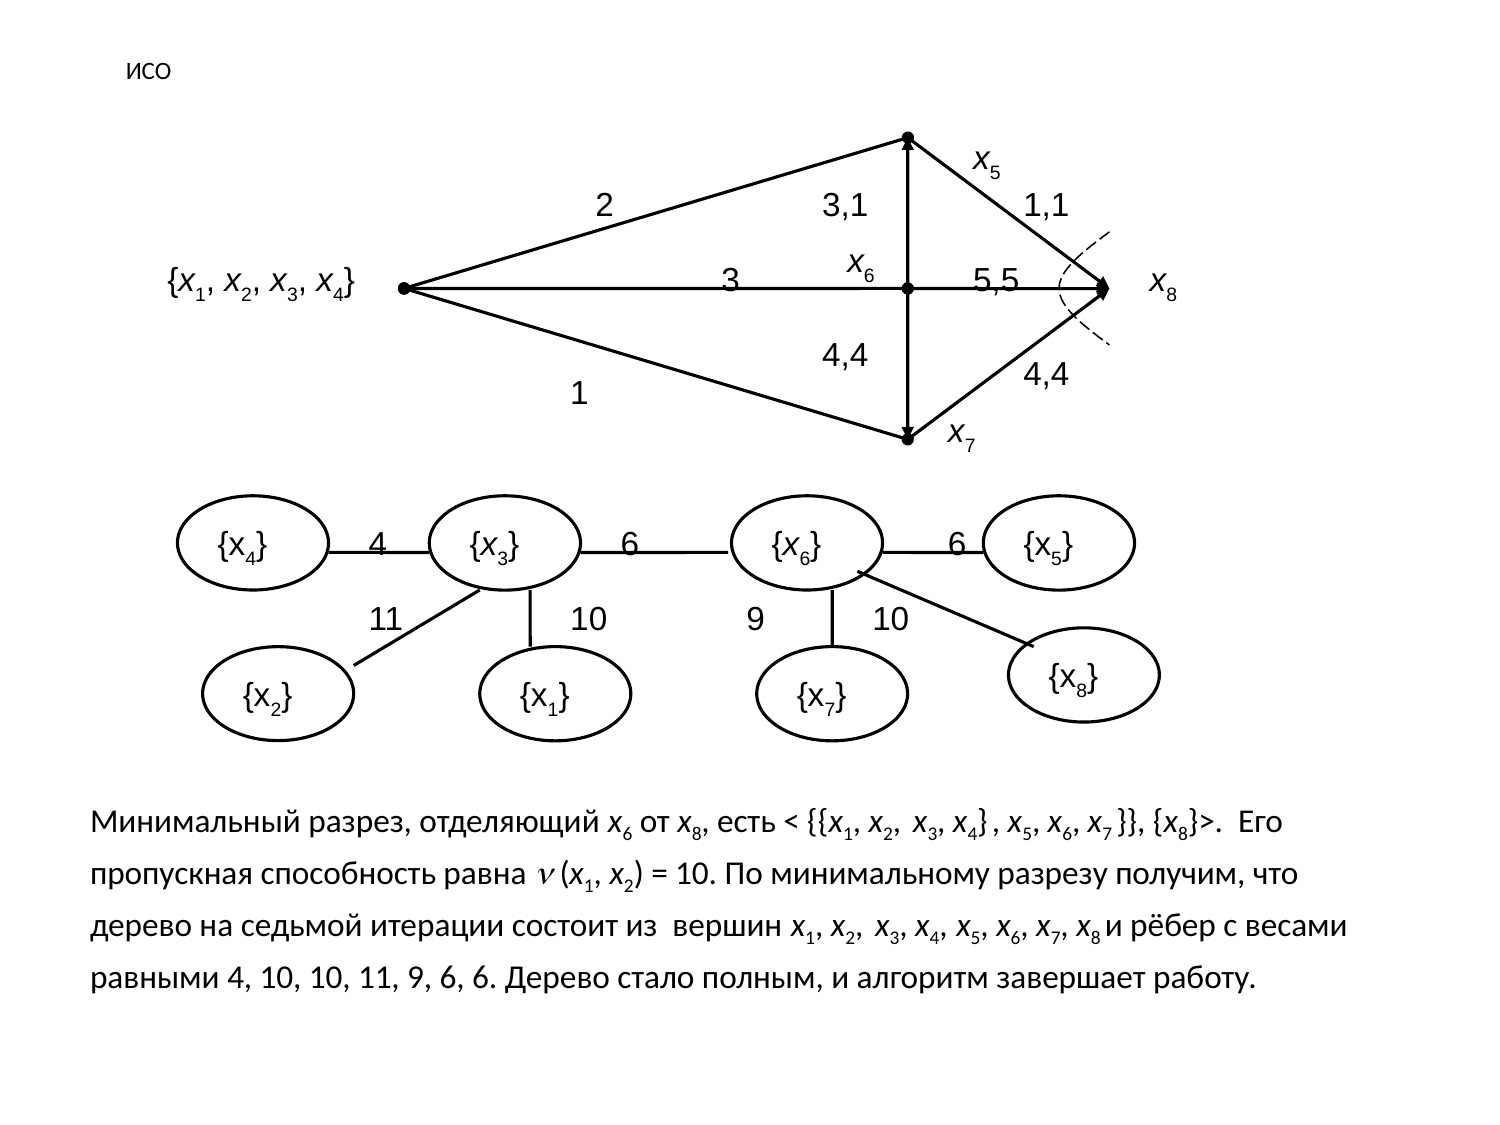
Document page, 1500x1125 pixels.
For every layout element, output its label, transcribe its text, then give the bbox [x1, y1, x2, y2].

list Минимальный разрез, отделяющий x6 от x8, есть < {{x1, x2, x3, x4} , x5, x6, x7 }}, {x8}>. Его пропускная способность равна  (x1, x2) = 10. По минимальному разрезу получим, что дерево на седьмой итерации состоит из вершин x1, x2, x3, x4, x5, x6, x7, x8 и рёбер с весами равными 4, 10, 10, 11, 9, 6, 6. Дерево стало полным, и алгоритм завершает работу. [75, 93, 1425, 1090]
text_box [152, 128, 1337, 742]
title ИСО [75, 45, 223, 93]
